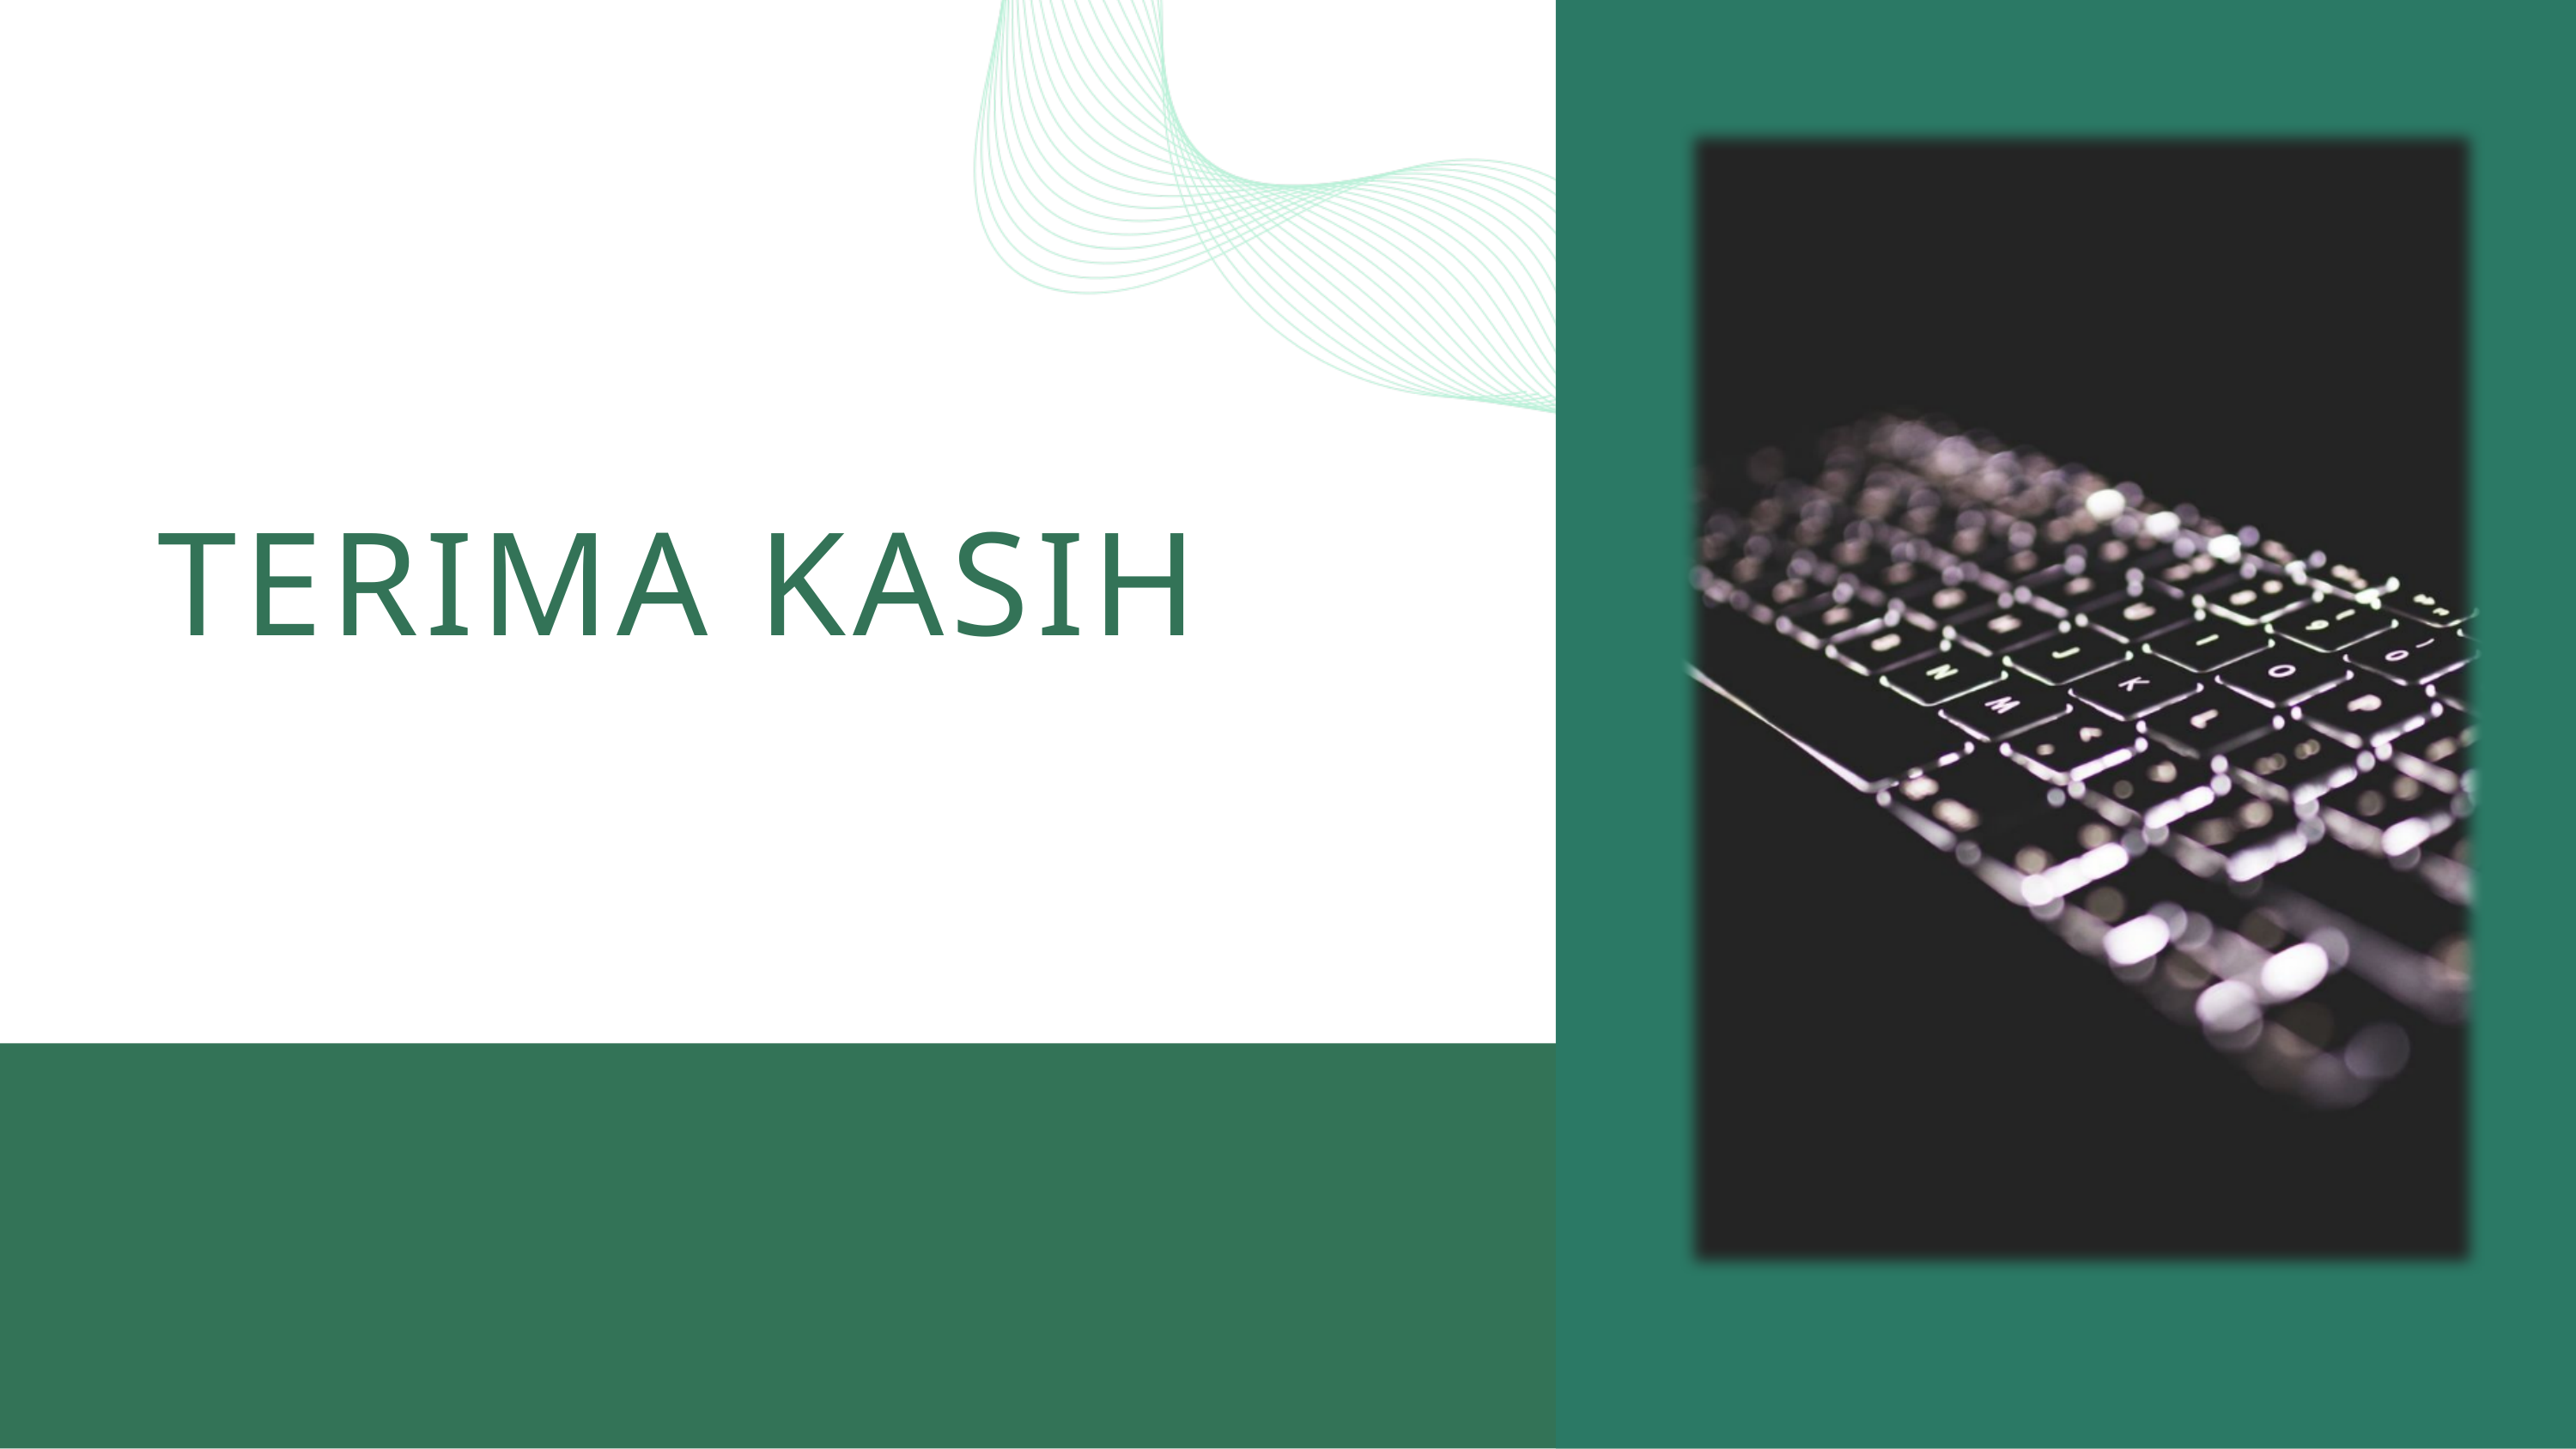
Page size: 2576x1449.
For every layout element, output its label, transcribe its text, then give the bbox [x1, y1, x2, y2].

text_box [0, 1043, 1551, 1449]
picture [1679, 123, 2485, 1276]
text_box [609, 0, 1552, 459]
text_box TERIMA KASIH [157, 529, 1356, 664]
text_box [1555, 0, 2576, 1449]
